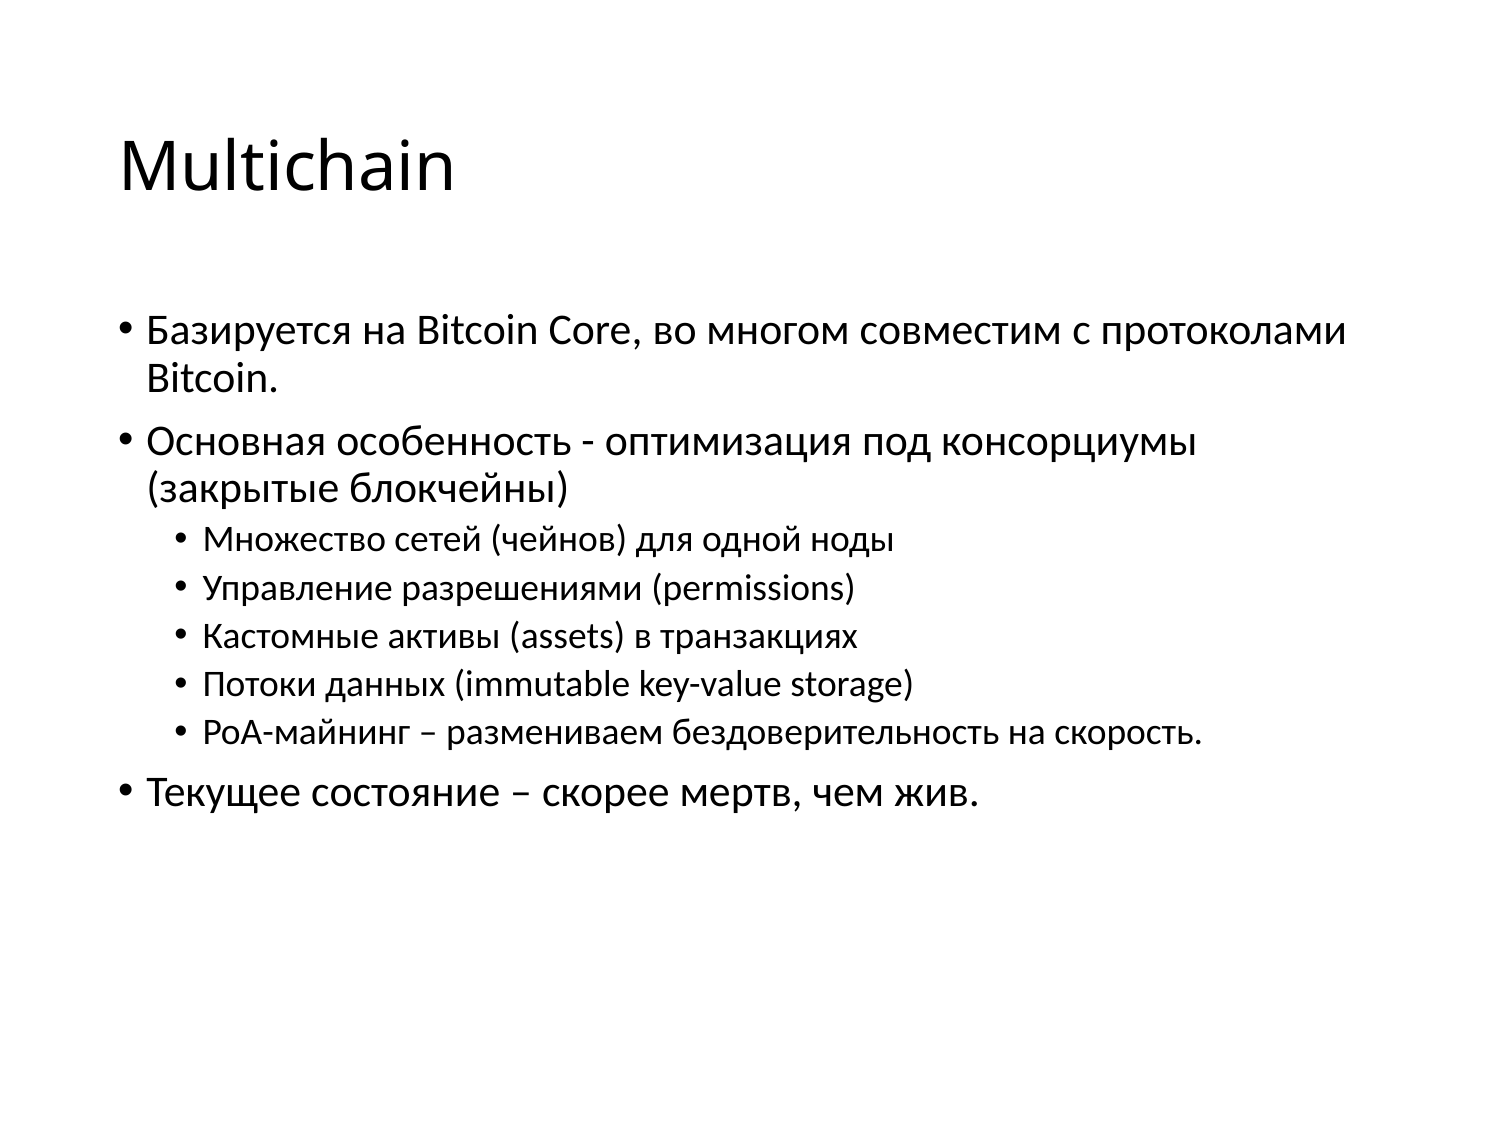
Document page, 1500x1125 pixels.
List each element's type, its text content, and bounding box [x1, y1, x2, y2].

list Базируется на Bitcoin Core, во многом совместим c протоколами Bitcoin. Основная особенность - оптимизация под консорциумы (закрытые блокчейны) Множество сетей (чейнов) для одной ноды Управление разрешениями (permissions) Кастомные активы (assets) в транзакциях Потоки данных (immutable key-value storage) PoA-майнинг – размениваем бездоверительность на скорость. Текущее состояние – скорее мертв, чем жив. [103, 299, 1397, 1014]
title Multichain [103, 59, 1397, 278]
